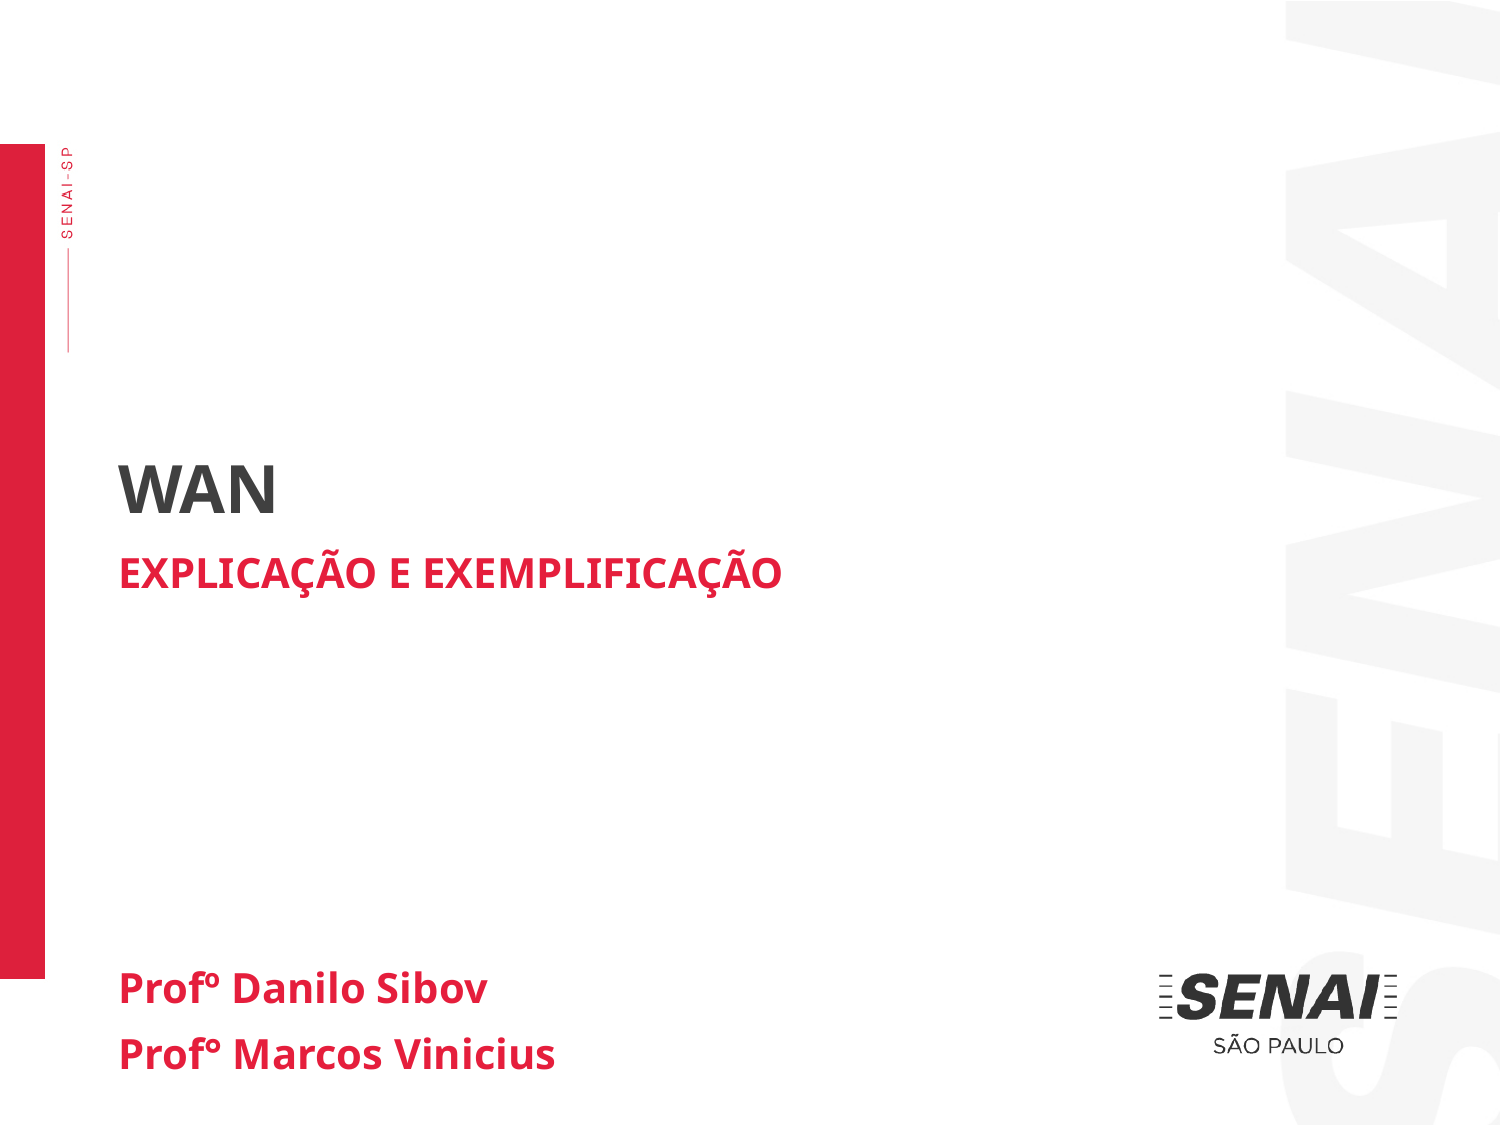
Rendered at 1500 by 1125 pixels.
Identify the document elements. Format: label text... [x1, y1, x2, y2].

list WAN [103, 448, 1334, 637]
list Profº Danilo Sibov Prof° Marcos Vinicius [103, 960, 809, 1092]
picture [0, 0, 1500, 1125]
list EXPLICAÇÃO E EXEMPLIFICAÇÃO [103, 544, 809, 617]
